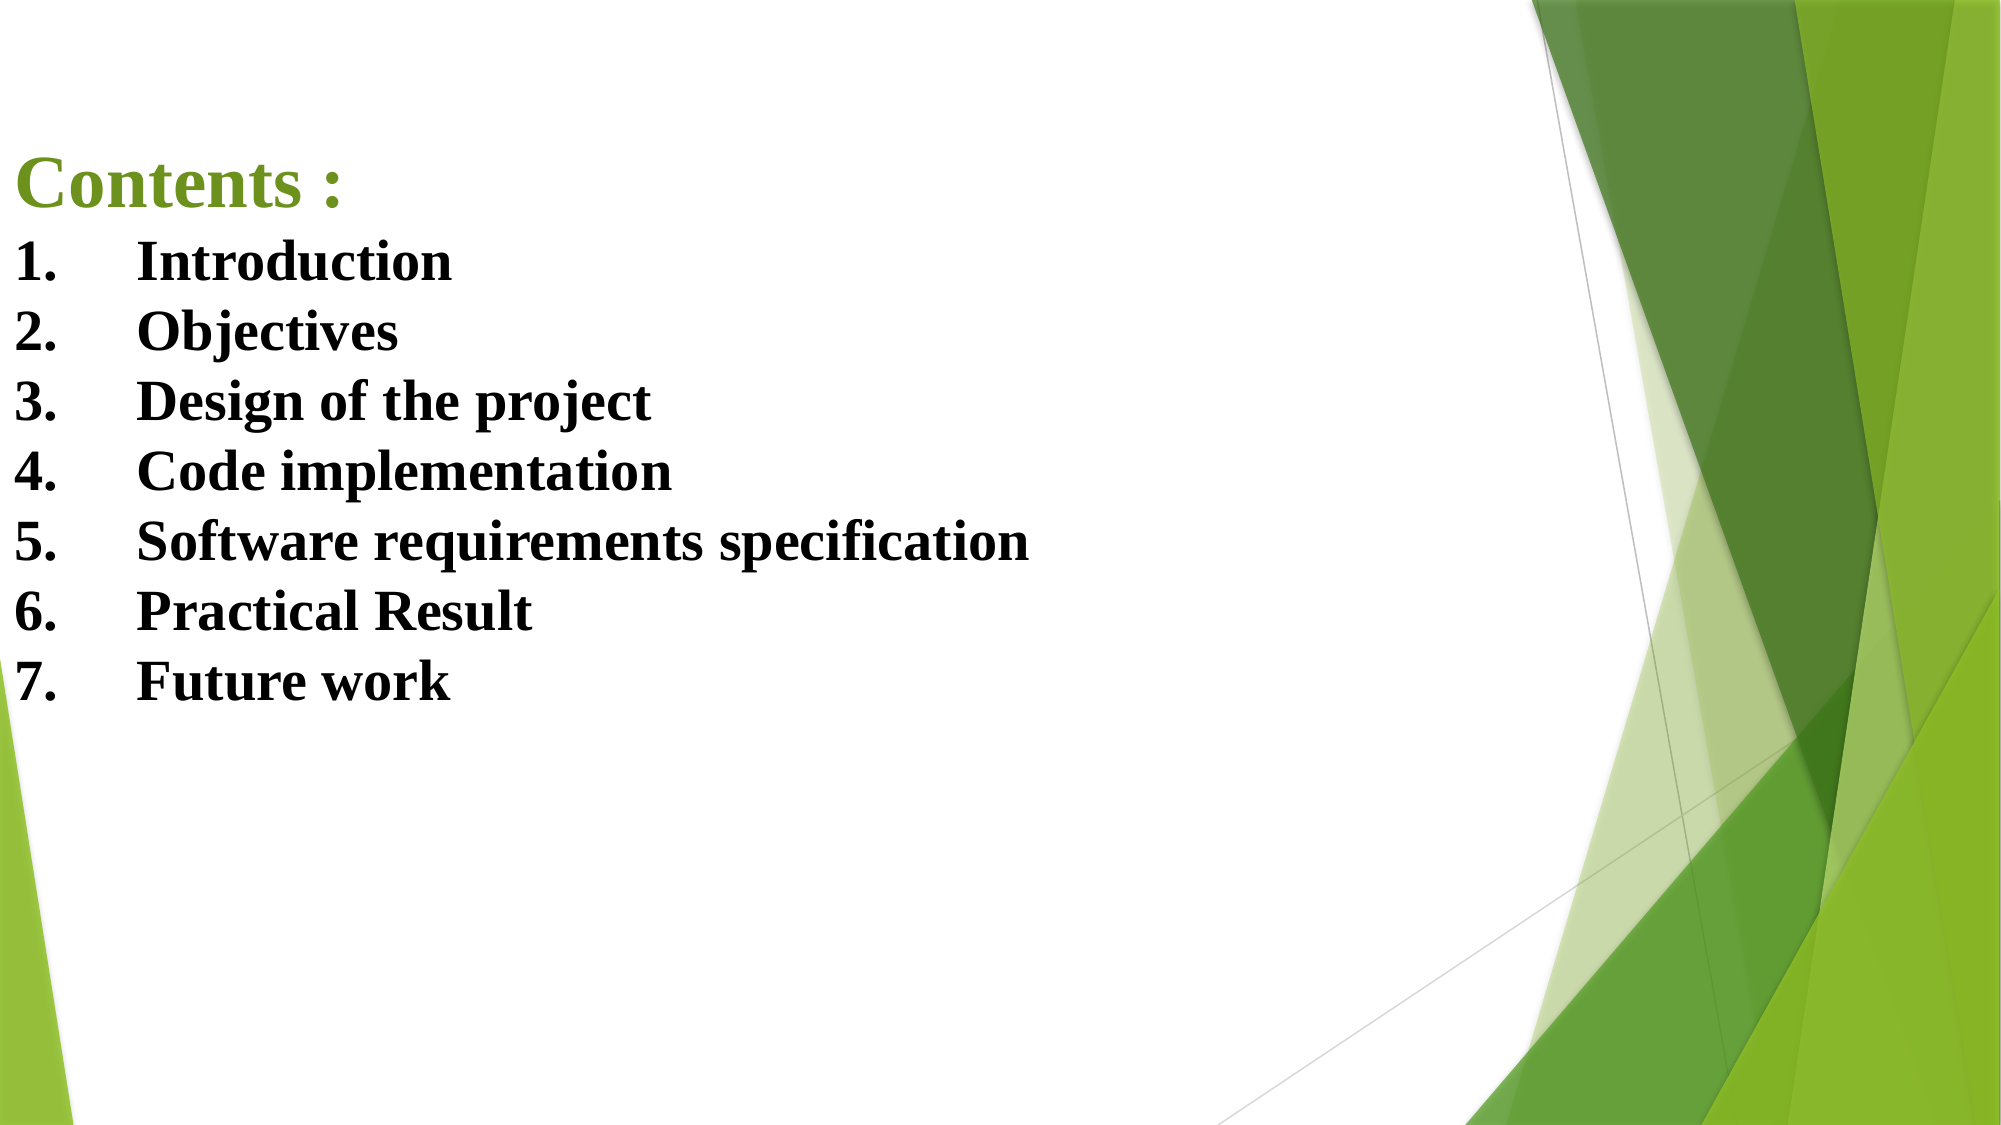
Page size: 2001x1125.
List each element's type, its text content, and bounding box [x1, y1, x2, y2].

text_box Contents : Introduction Objectives Design of the project Code implementation Software requirements specification Practical Result Future work [0, 125, 1857, 885]
